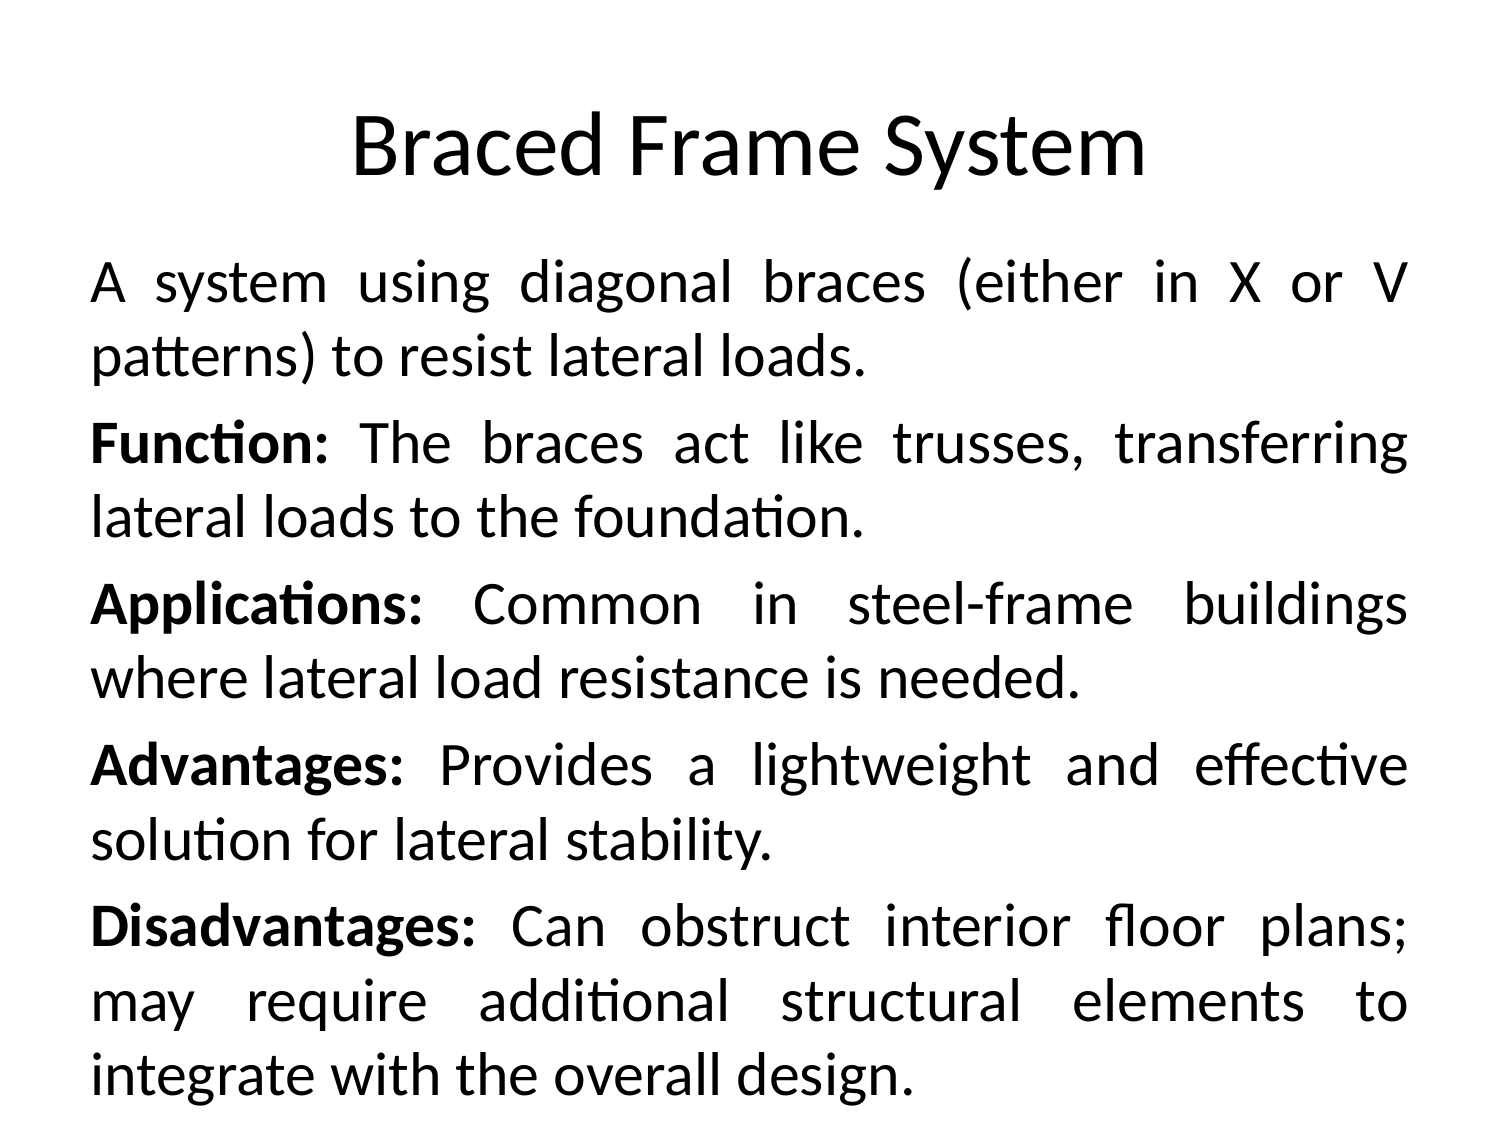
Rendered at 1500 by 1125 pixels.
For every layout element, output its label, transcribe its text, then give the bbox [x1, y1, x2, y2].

title Braced Frame System [75, 45, 1425, 232]
list A system using diagonal braces (either in X or V patterns) to resist lateral loads. Function: The braces act like trusses, transferring lateral loads to the foundation. Applications: Common in steel-frame buildings where lateral load resistance is needed. Advantages: Provides a lightweight and effective solution for lateral stability. Disadvantages: Can obstruct interior floor plans; may require additional structural elements to integrate with the overall design. [75, 232, 1425, 1125]
